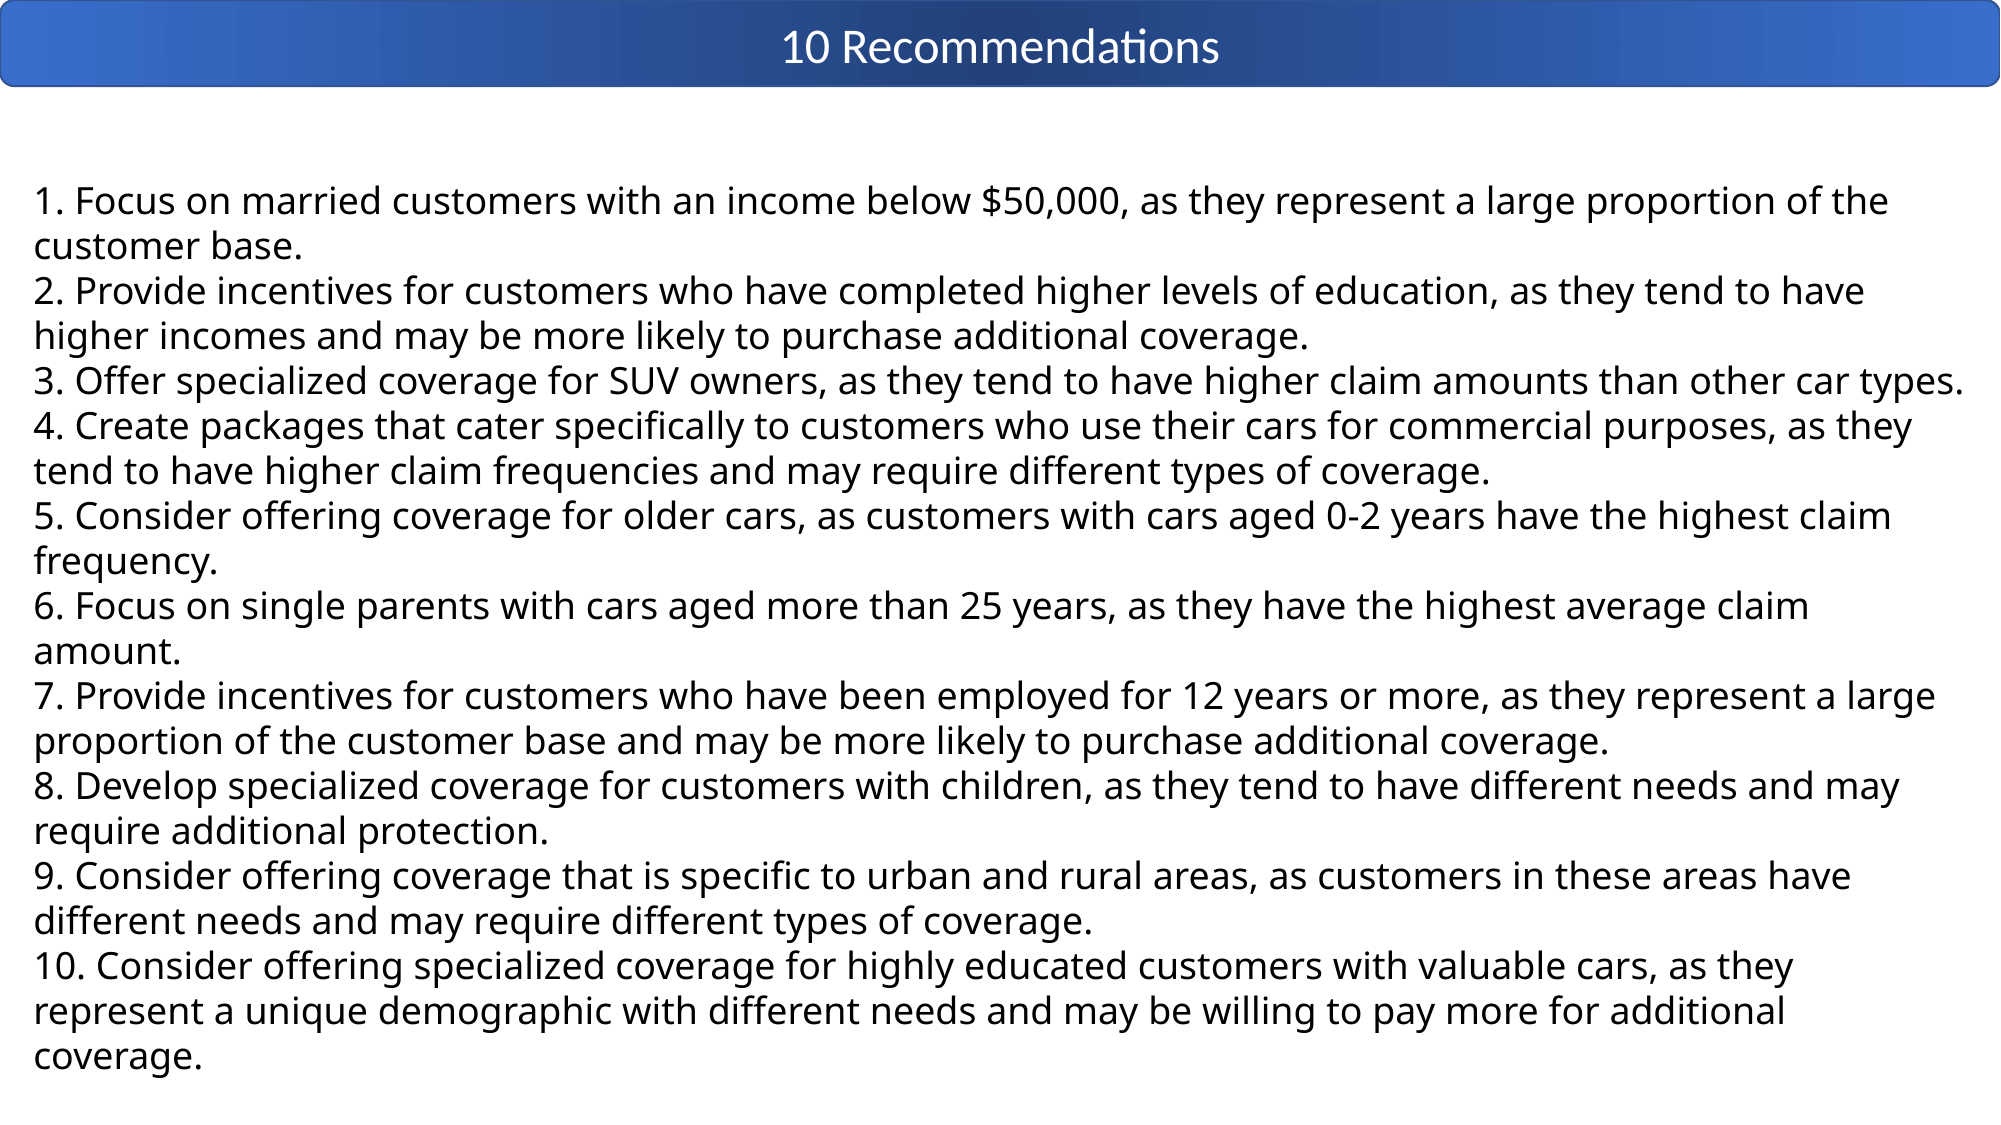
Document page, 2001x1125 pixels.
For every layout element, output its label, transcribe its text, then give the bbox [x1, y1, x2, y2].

text_box 10 Recommendations [0, 0, 2000, 88]
text_box 1. Focus on married customers with an income below $50,000, as they represent a large proportion of the customer base. 2. Provide incentives for customers who have completed higher levels of education, as they tend to have higher incomes and may be more likely to purchase additional coverage. 3. Offer specialized coverage for SUV owners, as they tend to have higher claim amounts than other car types. 4. Create packages that cater specifically to customers who use their cars for commercial purposes, as they tend to have higher claim frequencies and may require different types of coverage. 5. Consider offering coverage for older cars, as customers with cars aged 0-2 years have the highest claim frequency. 6. Focus on single parents with cars aged more than 25 years, as they have the highest average claim amount. 7. Provide incentives for customers who have been employed for 12 years or more, as they represent a large proportion of the customer base and may be more likely to purchase additional coverage. 8. Develop specialized coverage for customers with children, as they tend to have different needs and may require additional protection. 9. Consider offering coverage that is specific to urban and rural areas, as customers in these areas have different needs and may require different types of coverage. 10. Consider offering specialized coverage for highly educated customers with valuable cars, as they represent a unique demographic with different needs and may be willing to pay more for additional coverage. [18, 169, 1982, 1085]
